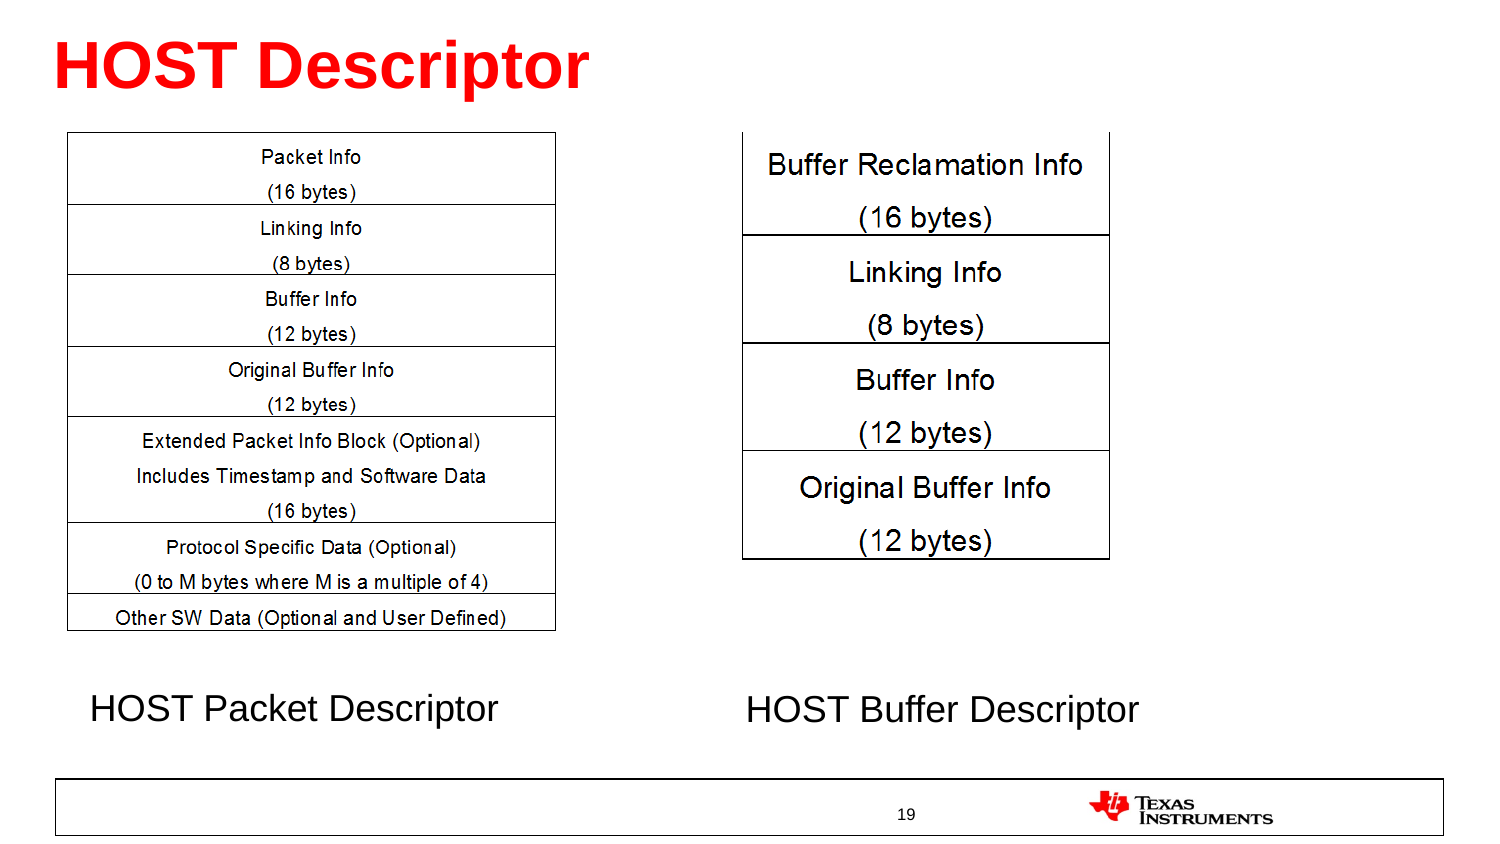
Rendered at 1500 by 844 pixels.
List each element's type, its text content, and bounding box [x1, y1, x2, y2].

picture [734, 132, 1119, 563]
title HOST Descriptor [37, 17, 1426, 119]
text_box HOST Packet Descriptor [80, 679, 509, 734]
text_box HOST Buffer Descriptor [736, 680, 1150, 735]
picture [62, 132, 562, 635]
picture [1087, 789, 1274, 825]
slide_number 19 [574, 799, 926, 826]
